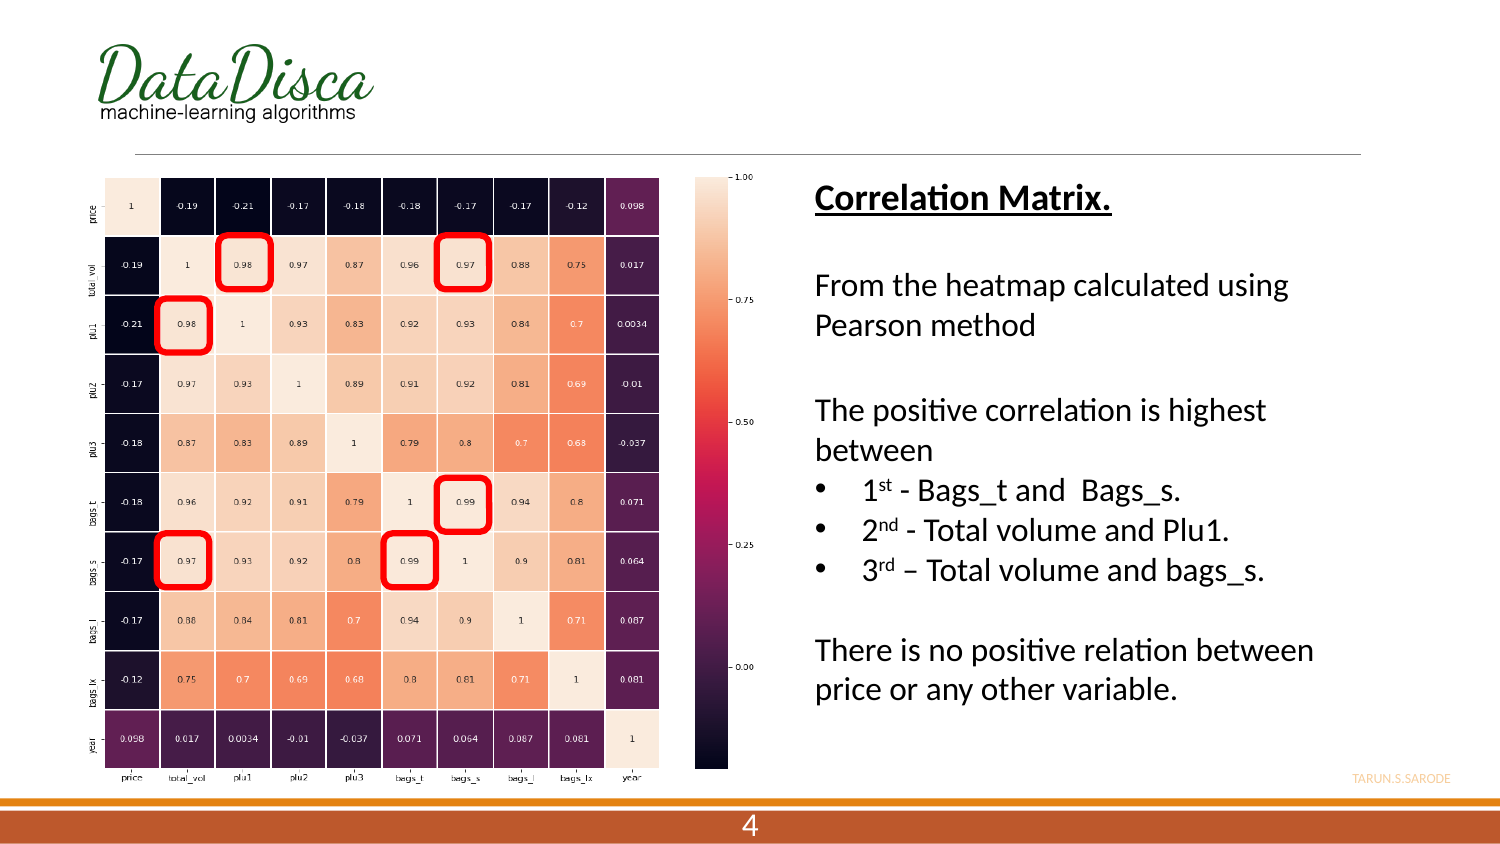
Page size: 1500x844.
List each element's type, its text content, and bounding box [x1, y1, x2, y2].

footer 4 [453, 807, 1047, 840]
text_box Tarun.s.sarode [1247, 747, 1500, 809]
text_box Correlation Matrix. From the heatmap calculated using Pearson method The positive correlation is highest between 1st - Bags_t and Bags_s. 2nd - Total volume and Plu1. 3rd – Total volume and bags_s. There is no positive relation between price or any other variable. [800, 165, 1384, 760]
picture [80, 167, 761, 788]
picture [98, 44, 374, 123]
